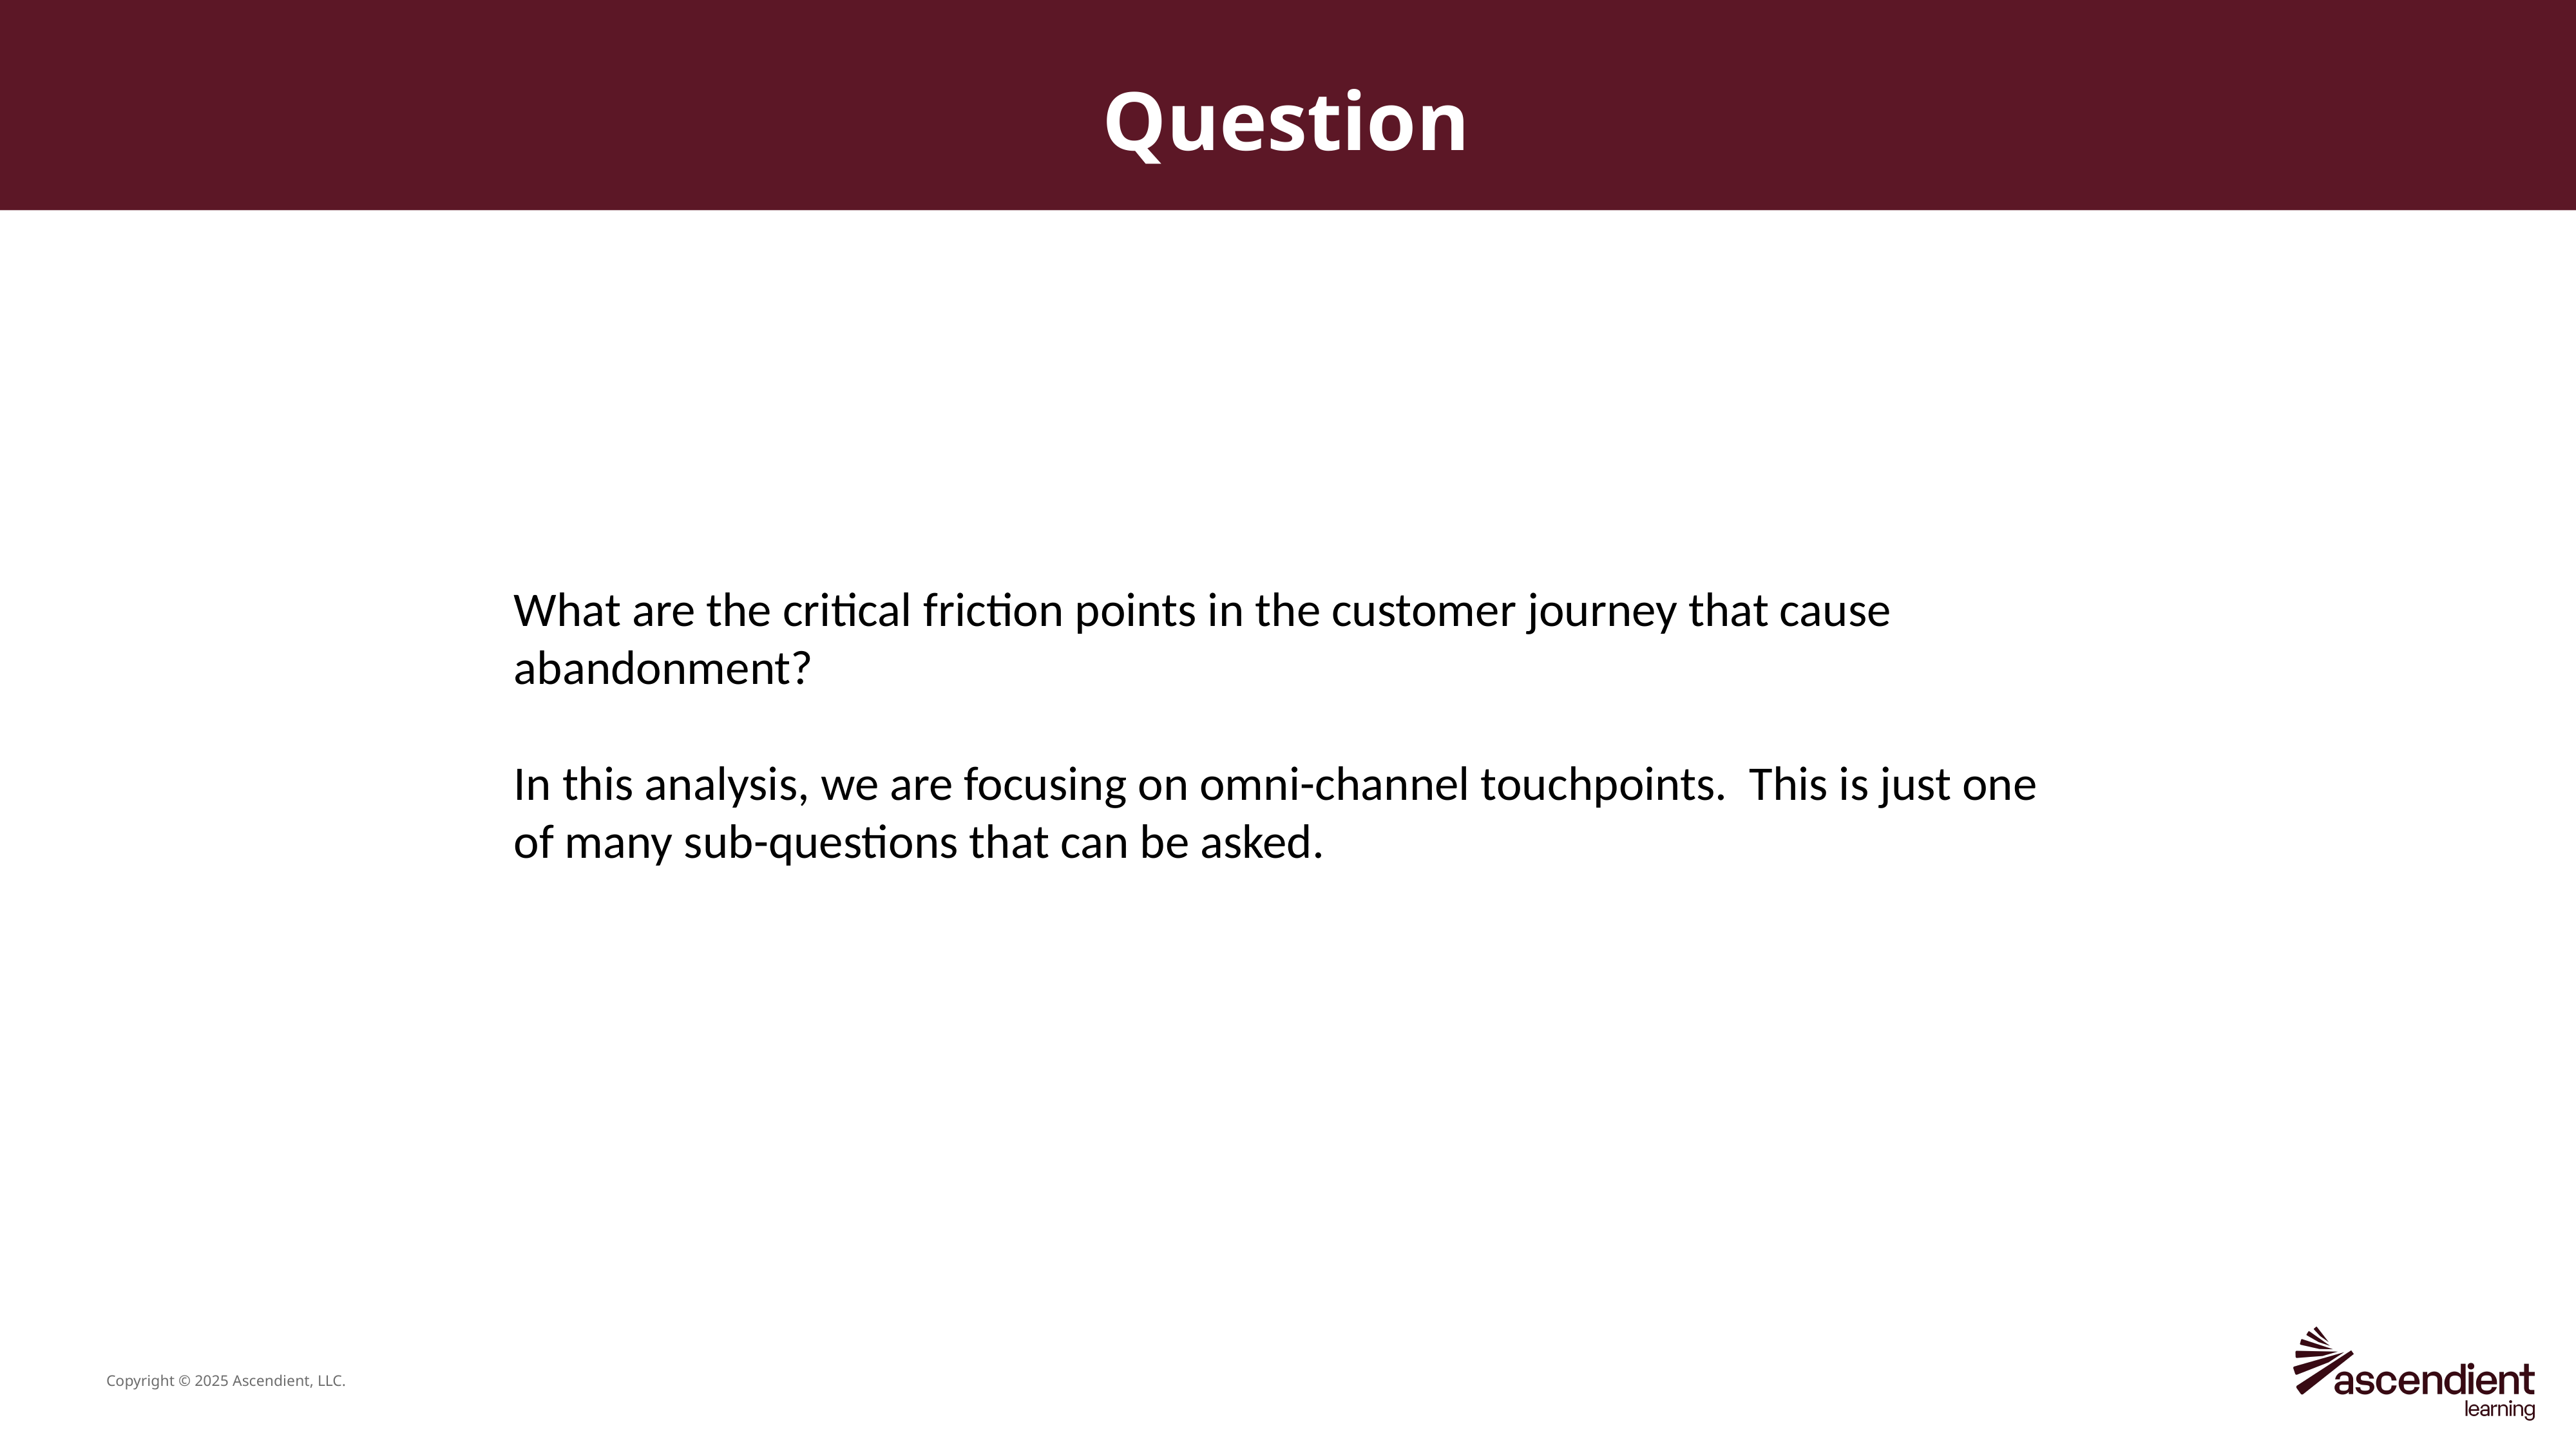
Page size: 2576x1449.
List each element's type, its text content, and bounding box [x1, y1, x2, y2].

title Question [97, 50, 2476, 199]
picture [2293, 1327, 2535, 1421]
footer Copyright © 2025 Ascendient, LLC. [97, 1343, 966, 1421]
text_box What are the critical friction points in the customer journey that cause abandonment? In this analysis, we are focusing on omni-channel touchpoints. This is just one of many sub-questions that can be asked. [504, 573, 2068, 873]
